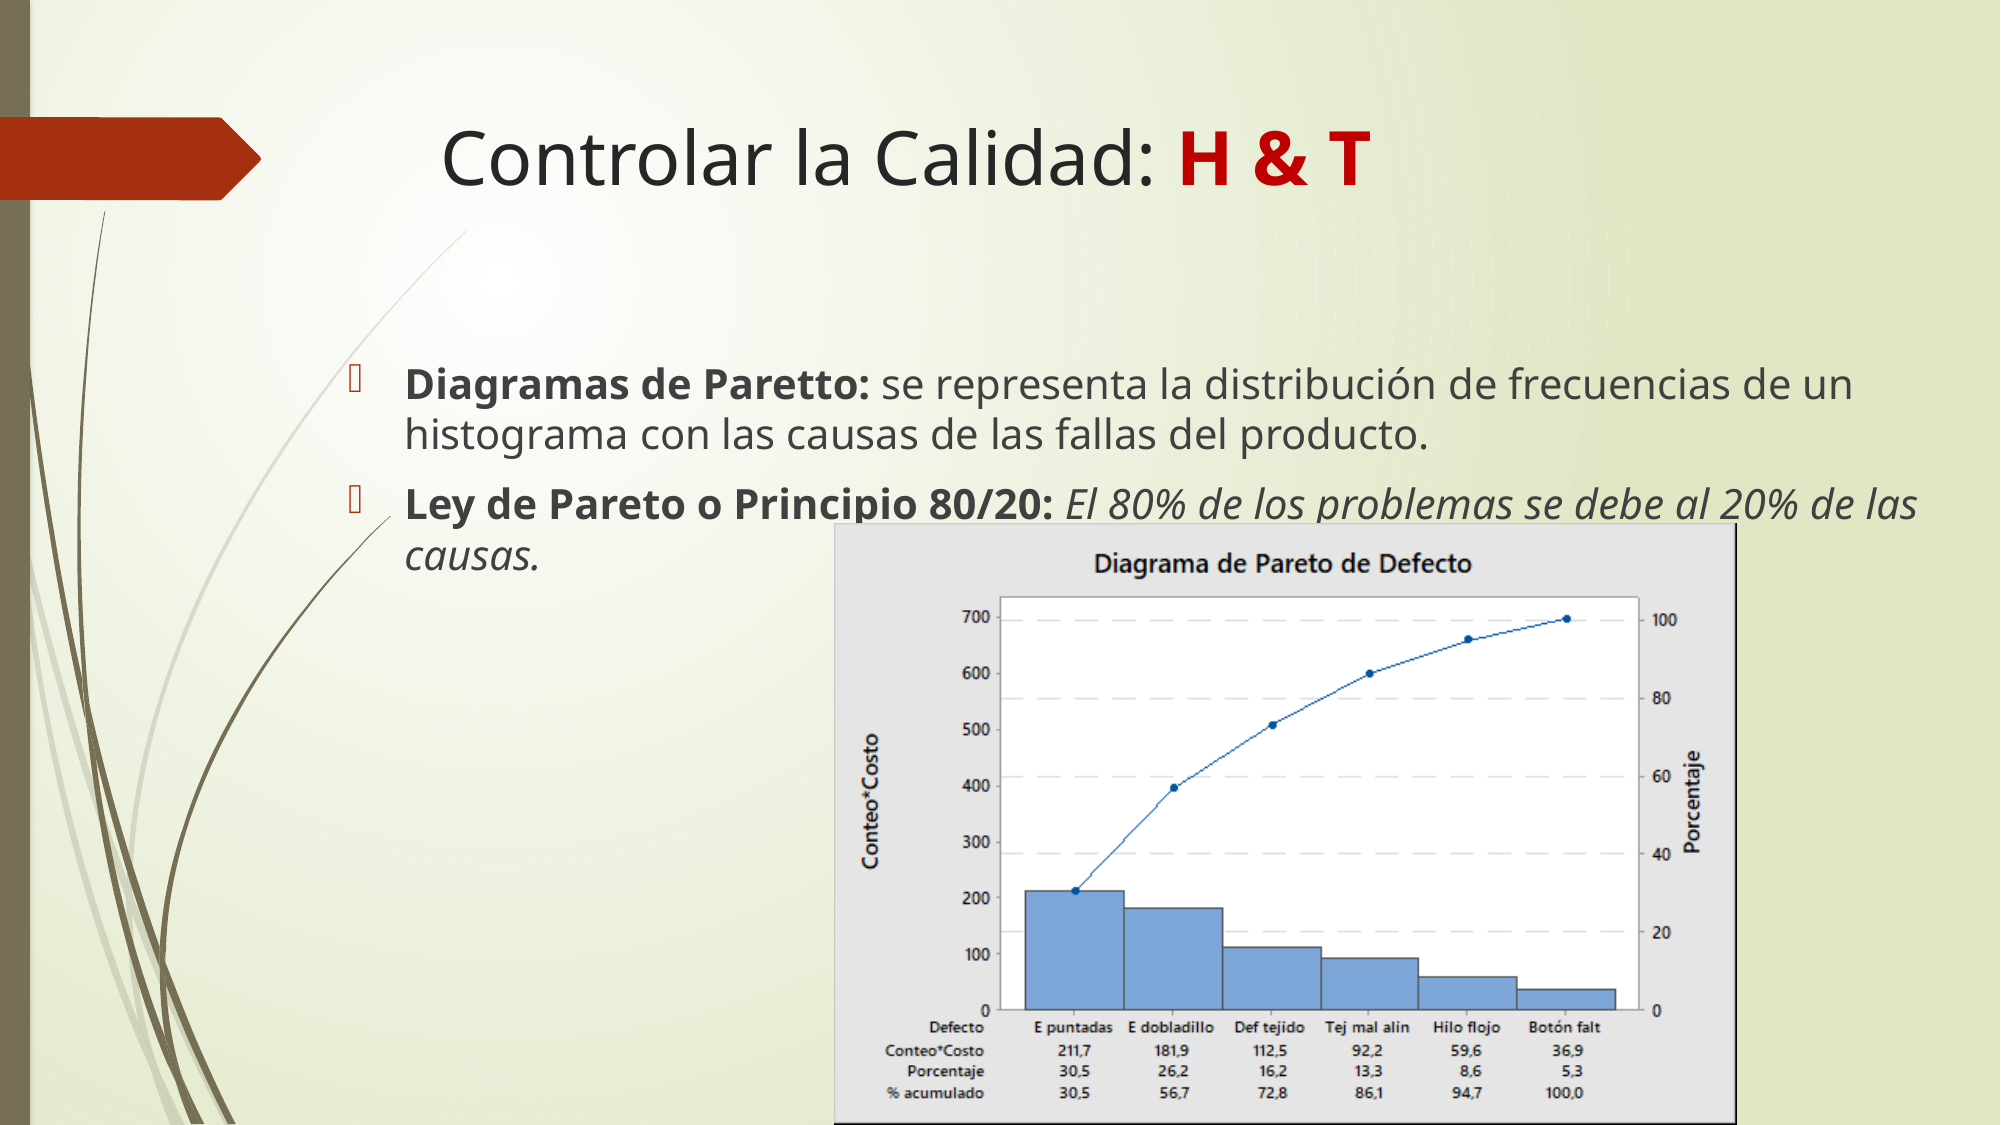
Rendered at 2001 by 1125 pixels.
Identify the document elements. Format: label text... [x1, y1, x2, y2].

list Diagramas de Paretto: se representa la distribución de frecuencias de un histograma con las causas de las fallas del producto. Ley de Pareto o Principio 80/20: El 80% de los problemas se debe al 20% de las causas. [333, 350, 2000, 524]
title Controlar la Calidad: H & T [425, 102, 1888, 313]
picture [834, 523, 1737, 1125]
